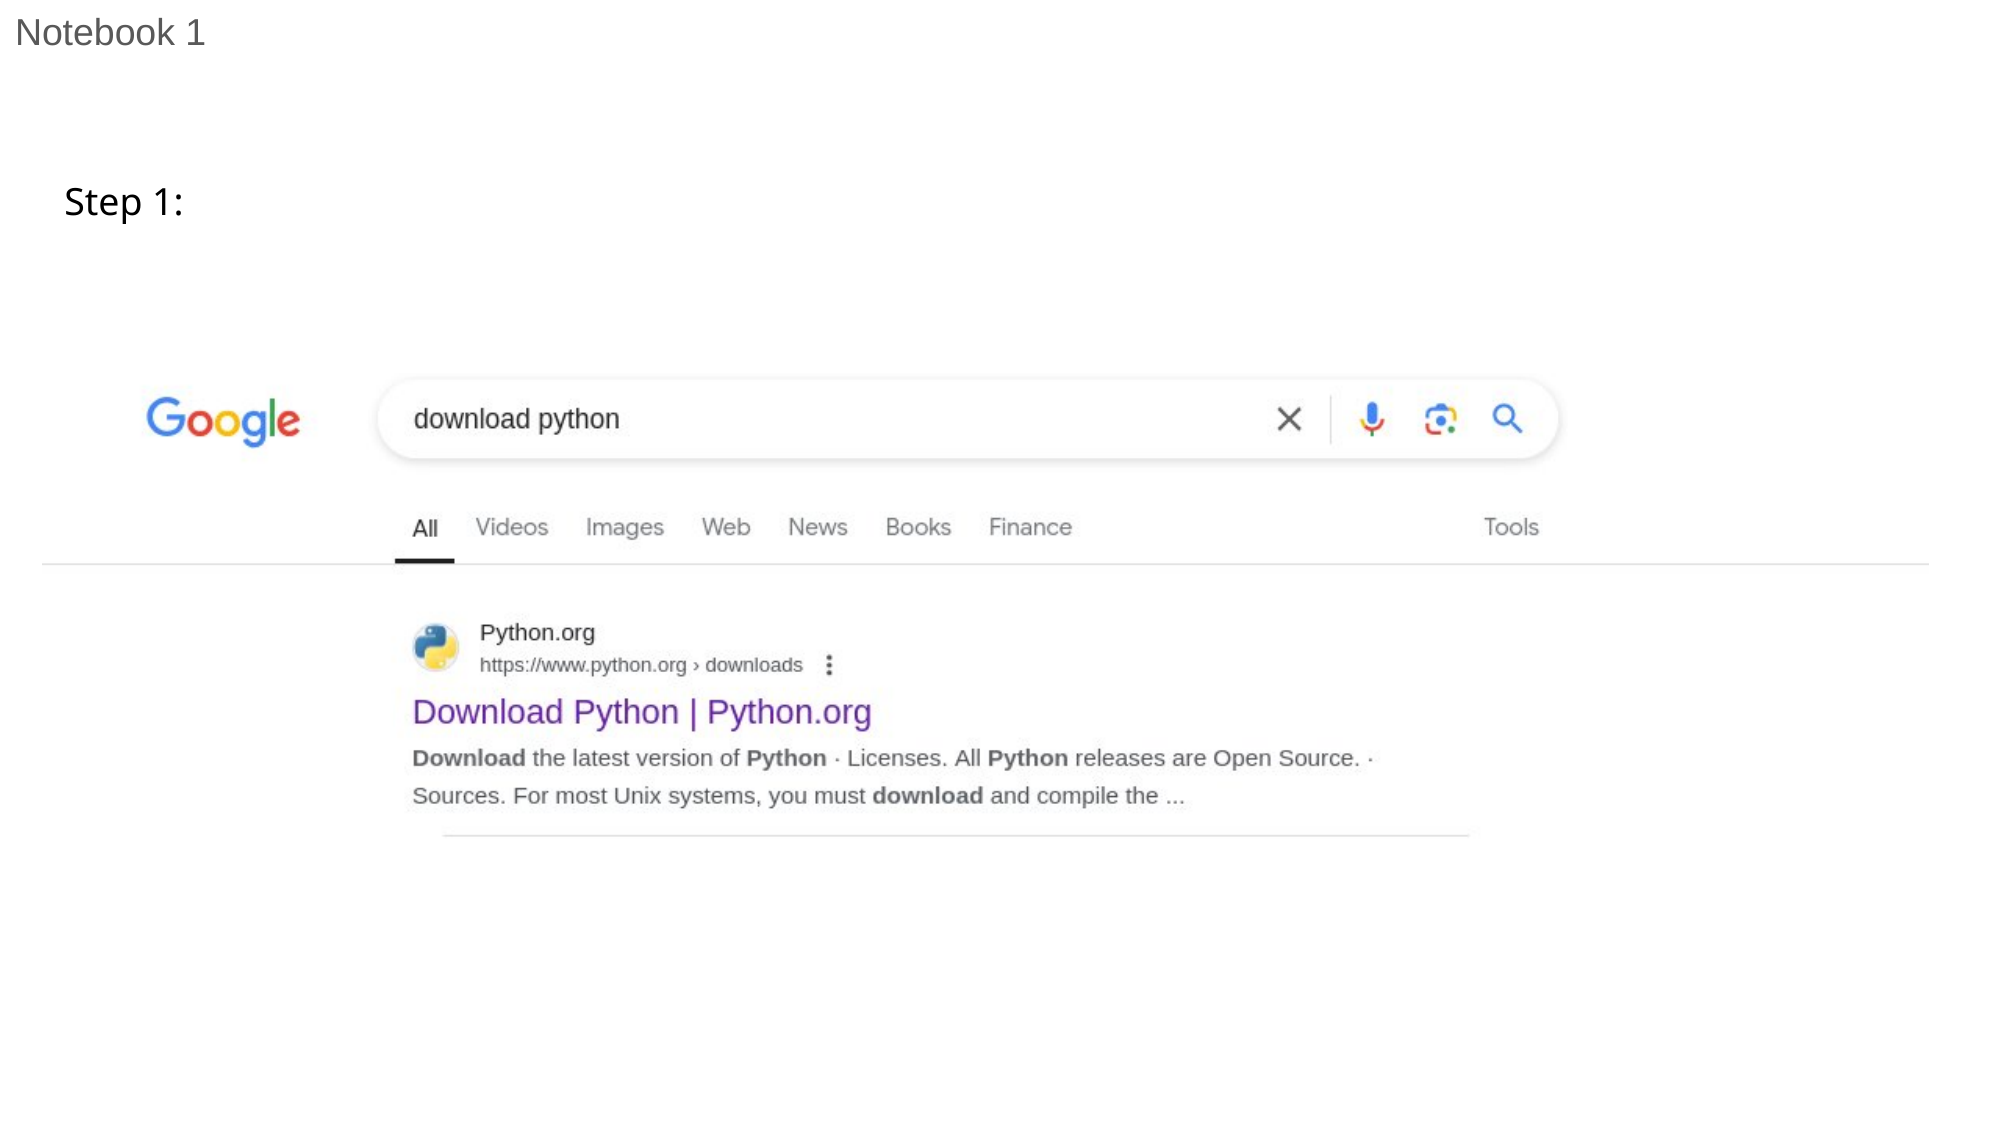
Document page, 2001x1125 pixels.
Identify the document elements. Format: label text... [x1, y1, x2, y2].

text_box Step 1: [49, 170, 500, 231]
text_box Notebook 1 [0, 0, 450, 60]
picture [42, 335, 1930, 851]
